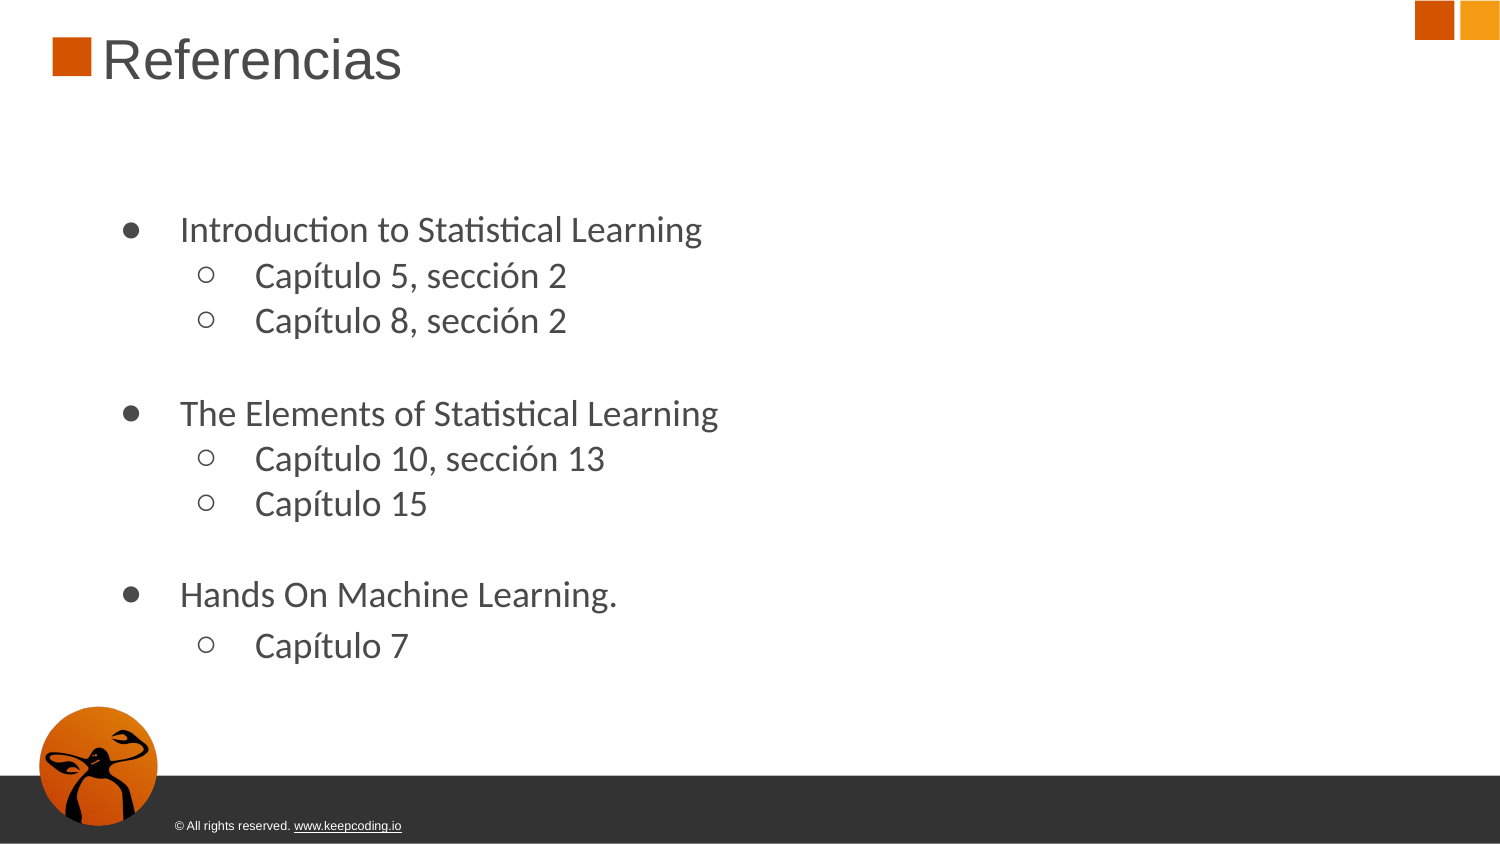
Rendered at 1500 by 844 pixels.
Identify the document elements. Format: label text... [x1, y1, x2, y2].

title Referencias [100, 21, 480, 165]
picture [0, 674, 246, 844]
text_box © All rights reserved. www.keepcoding.io [172, 816, 409, 834]
text_box Introduction to Statistical Learning Capítulo 5, sección 2 Capítulo 8, sección 2 The Elements of Statistical Learning Capítulo 10, sección 13 Capítulo 15 Hands On Machine Learning. Capítulo 7 [117, 203, 755, 667]
